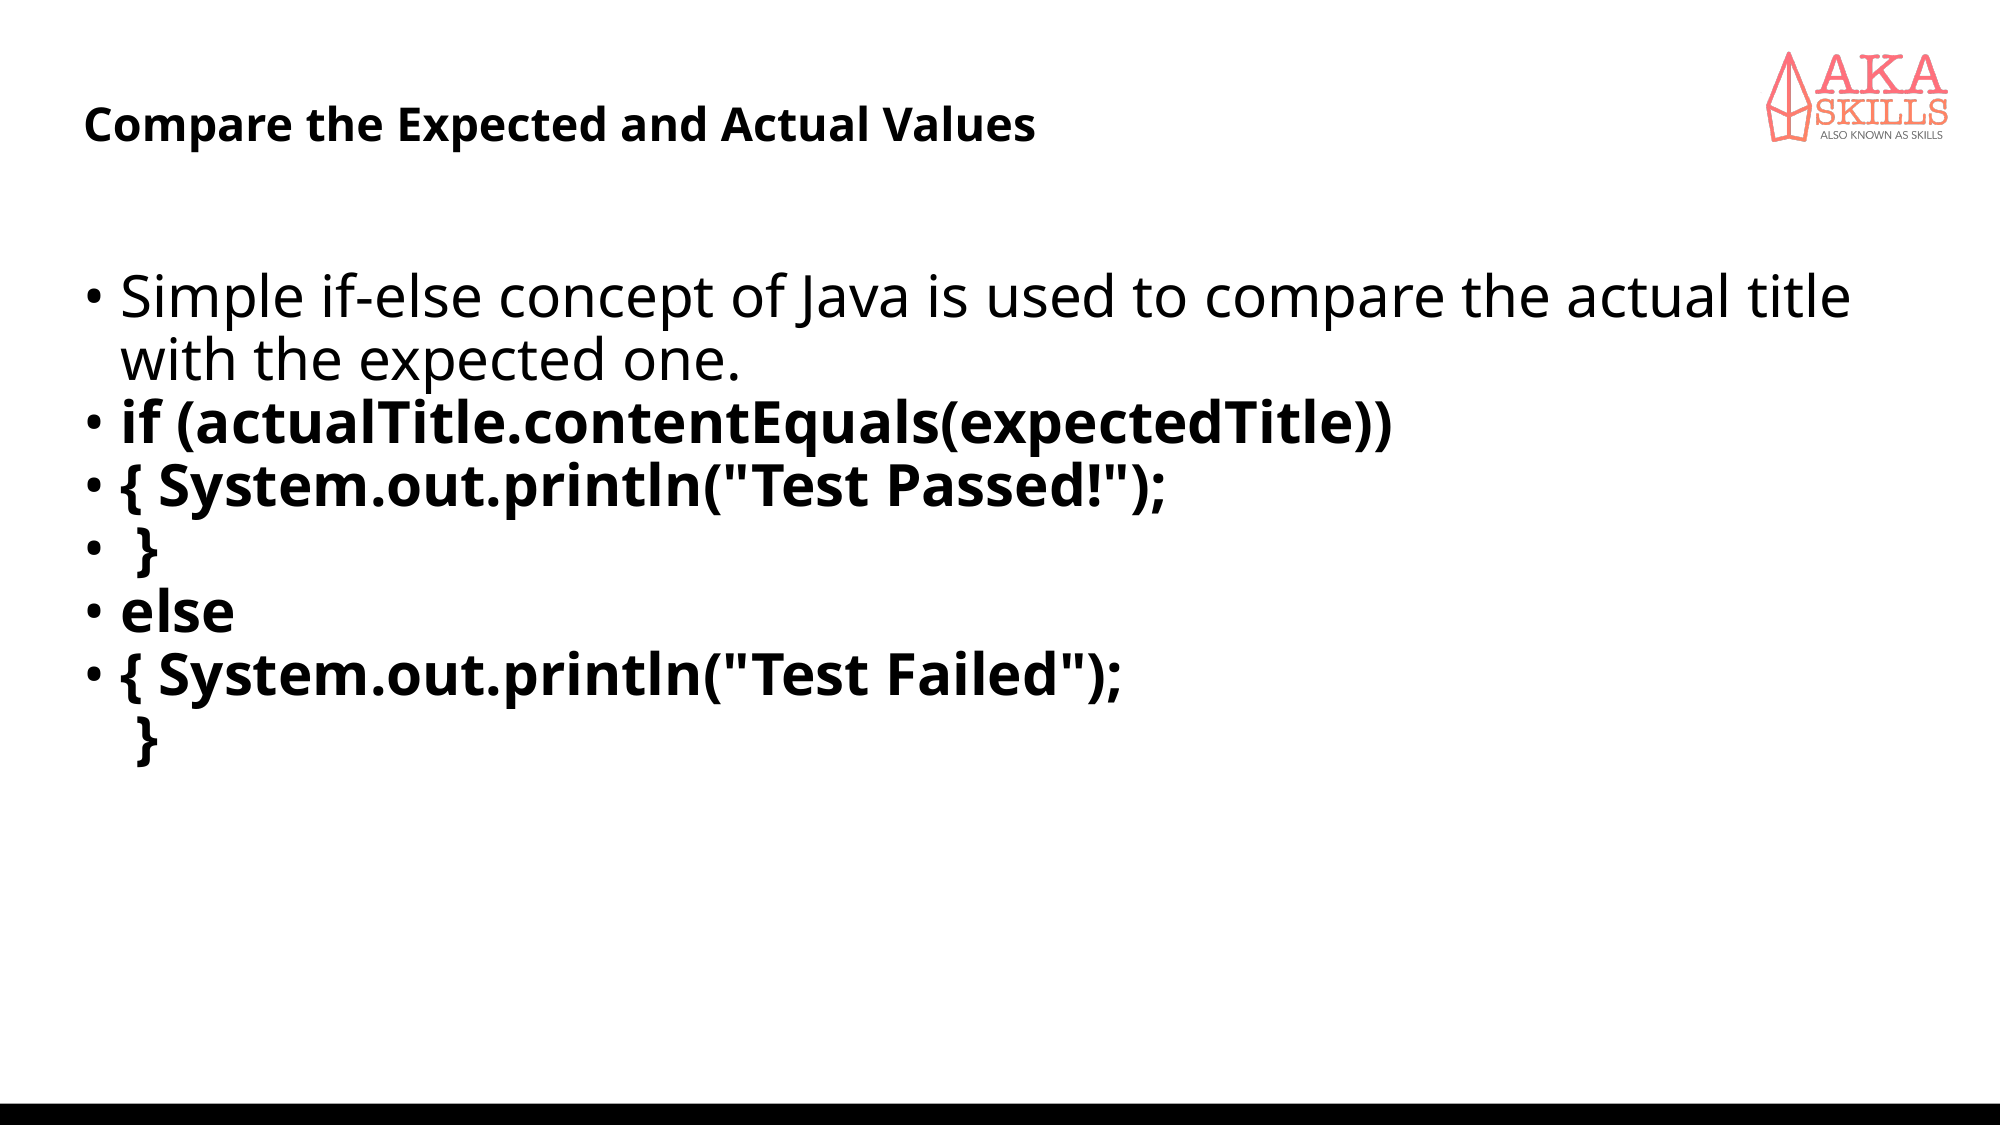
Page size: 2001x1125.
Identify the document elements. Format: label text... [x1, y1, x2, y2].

picture [1760, 44, 1959, 152]
list Simple if-else concept of Java is used to compare the actual title with the expected one. if (actualTitle.contentEquals(expectedTitle)) { System.out.println("Test Passed!"); } else { System.out.println("Test Failed"); } [68, 252, 1932, 1000]
title Compare the Expected and Actual Values [68, 85, 1932, 223]
